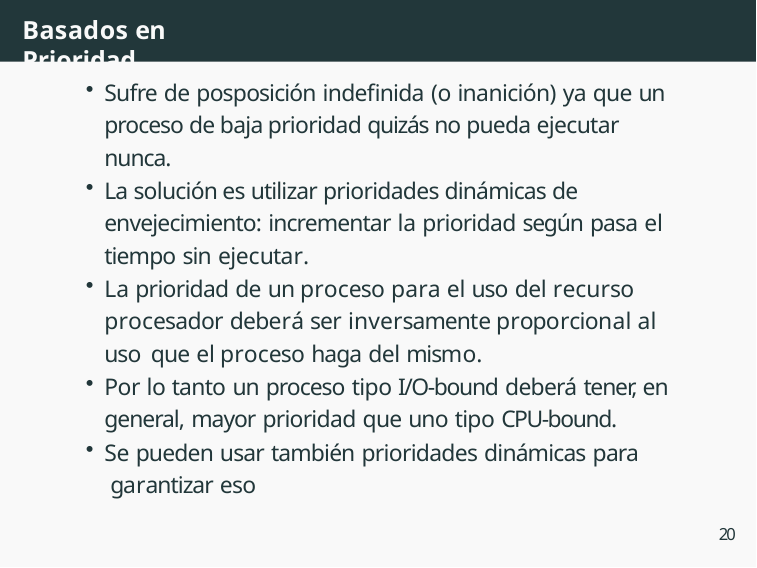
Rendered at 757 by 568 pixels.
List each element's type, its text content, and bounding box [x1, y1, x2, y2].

title Basados en Prioridad [20, 12, 266, 110]
slide_number 20 [713, 520, 743, 568]
text_box Sufre de posposición indefinida (o inanición) ya que un proceso de baja prioridad quizás no pueda ejecutar nunca. La solución es utilizar prioridades dinámicas de envejecimiento: incrementar la prioridad según pasa el tiempo sin ejecutar. La prioridad de un proceso para el uso del recurso procesador deberá ser inversamente proporcional al uso que el proceso haga del mismo. Por lo tanto un proceso tipo I/O-bound deberá tener, en general, mayor prioridad que uno tipo CPU-bound. Se pueden usar también prioridades dinámicas para garantizar eso [83, 71, 688, 498]
